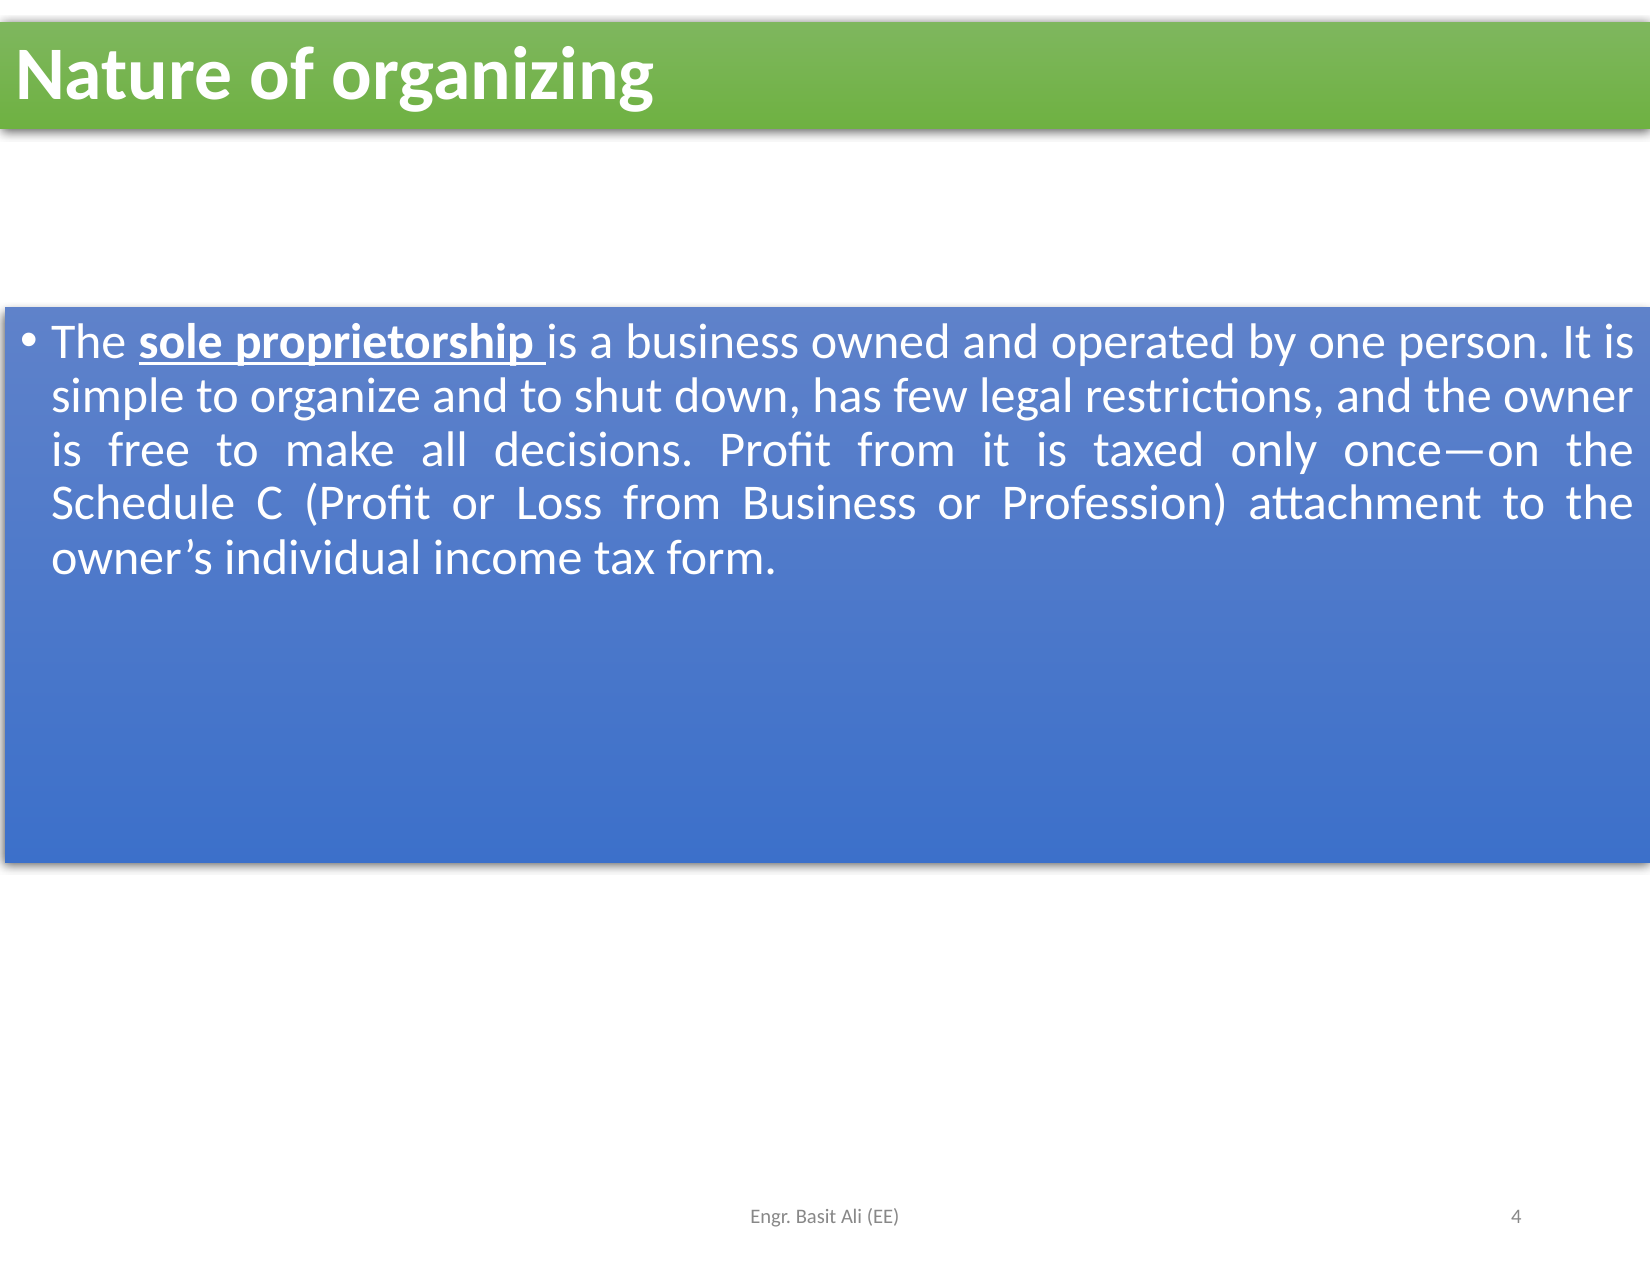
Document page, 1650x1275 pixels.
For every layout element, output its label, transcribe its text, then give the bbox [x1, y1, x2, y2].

slide_number 4 [1165, 1181, 1537, 1250]
list The sole proprietorship is a business owned and operated by one person. It is simple to organize and to shut down, has few legal restrictions, and the owner is free to make all decisions. Profit from it is taxed only once—on the Schedule C (Profit or Loss from Business or Profession) attachment to the owner’s individual income tax form. [5, 307, 1650, 863]
footer Engr. Basit Ali (EE) [546, 1181, 1104, 1250]
title Nature of organizing [0, 22, 1650, 129]
